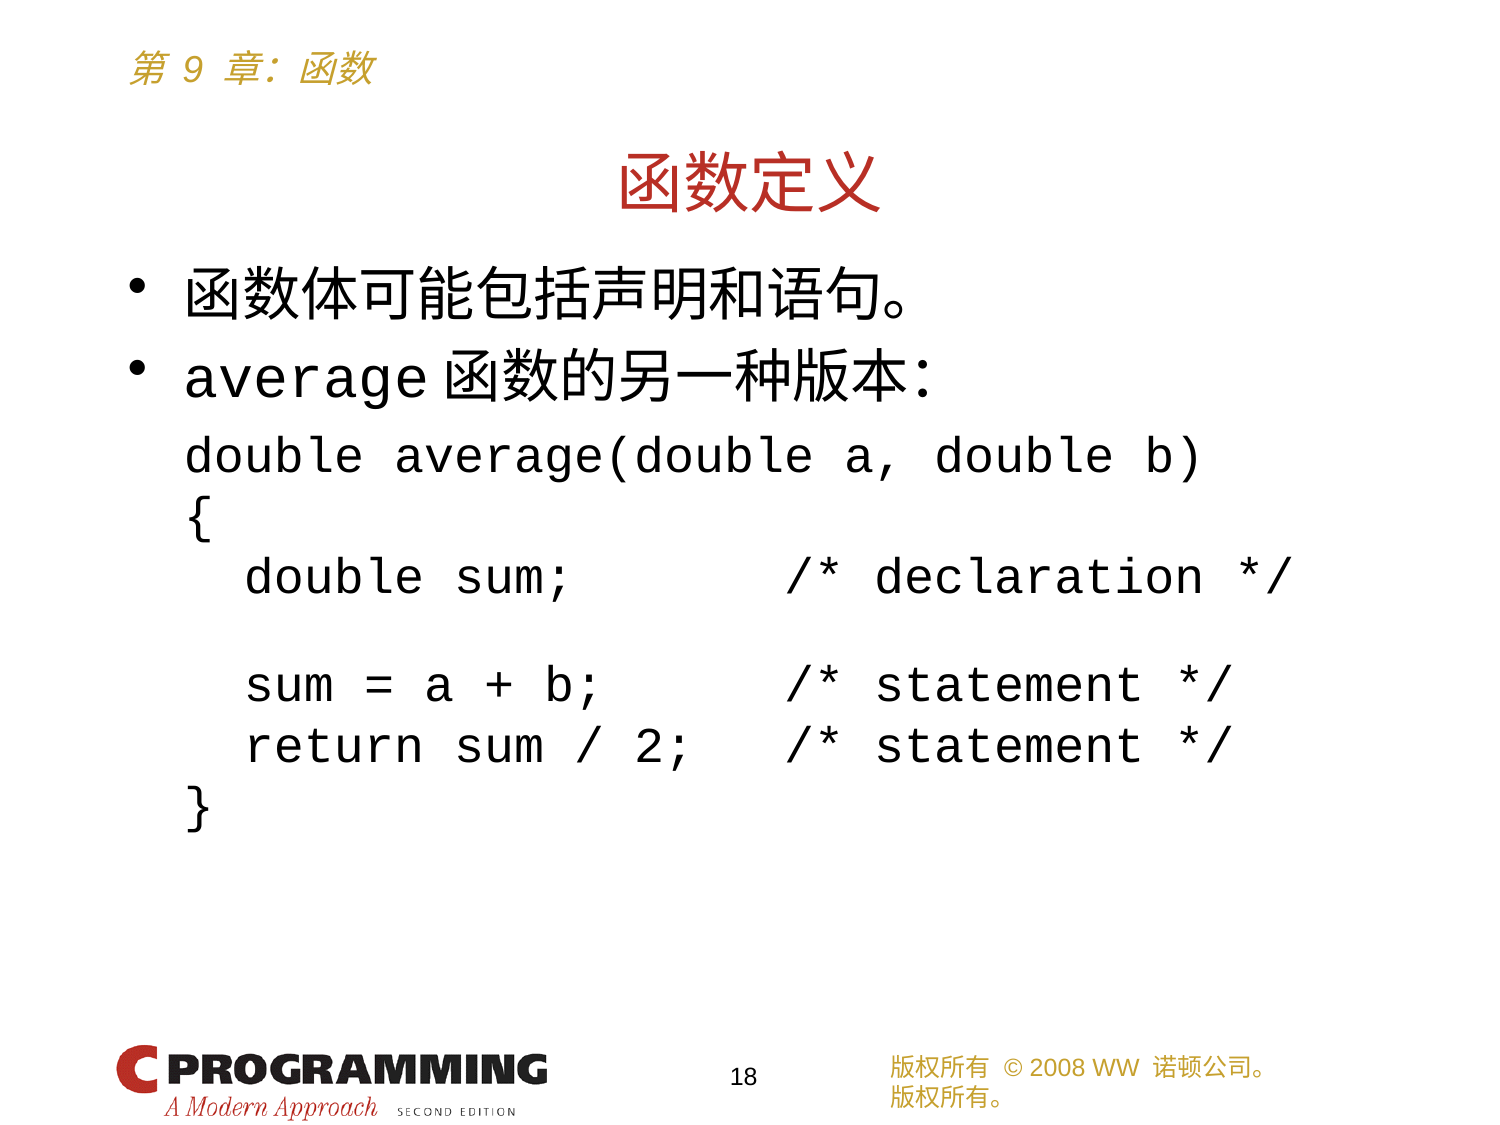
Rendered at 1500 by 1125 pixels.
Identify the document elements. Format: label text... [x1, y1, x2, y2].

footer 版权所有 © 2008 WW 诺顿公司。 版权所有。 [874, 1043, 1388, 1119]
title 函数定义 [112, 125, 1388, 238]
list 函数体可能包括声明和语句。 average函数的另一种版本： double average(double a, double b) { double sum; /* declaration */ sum = a + b; /* statement */ return sum / 2; /* statement */ } [112, 249, 1388, 1038]
slide_number 18 [687, 1049, 801, 1101]
picture [112, 1041, 550, 1123]
